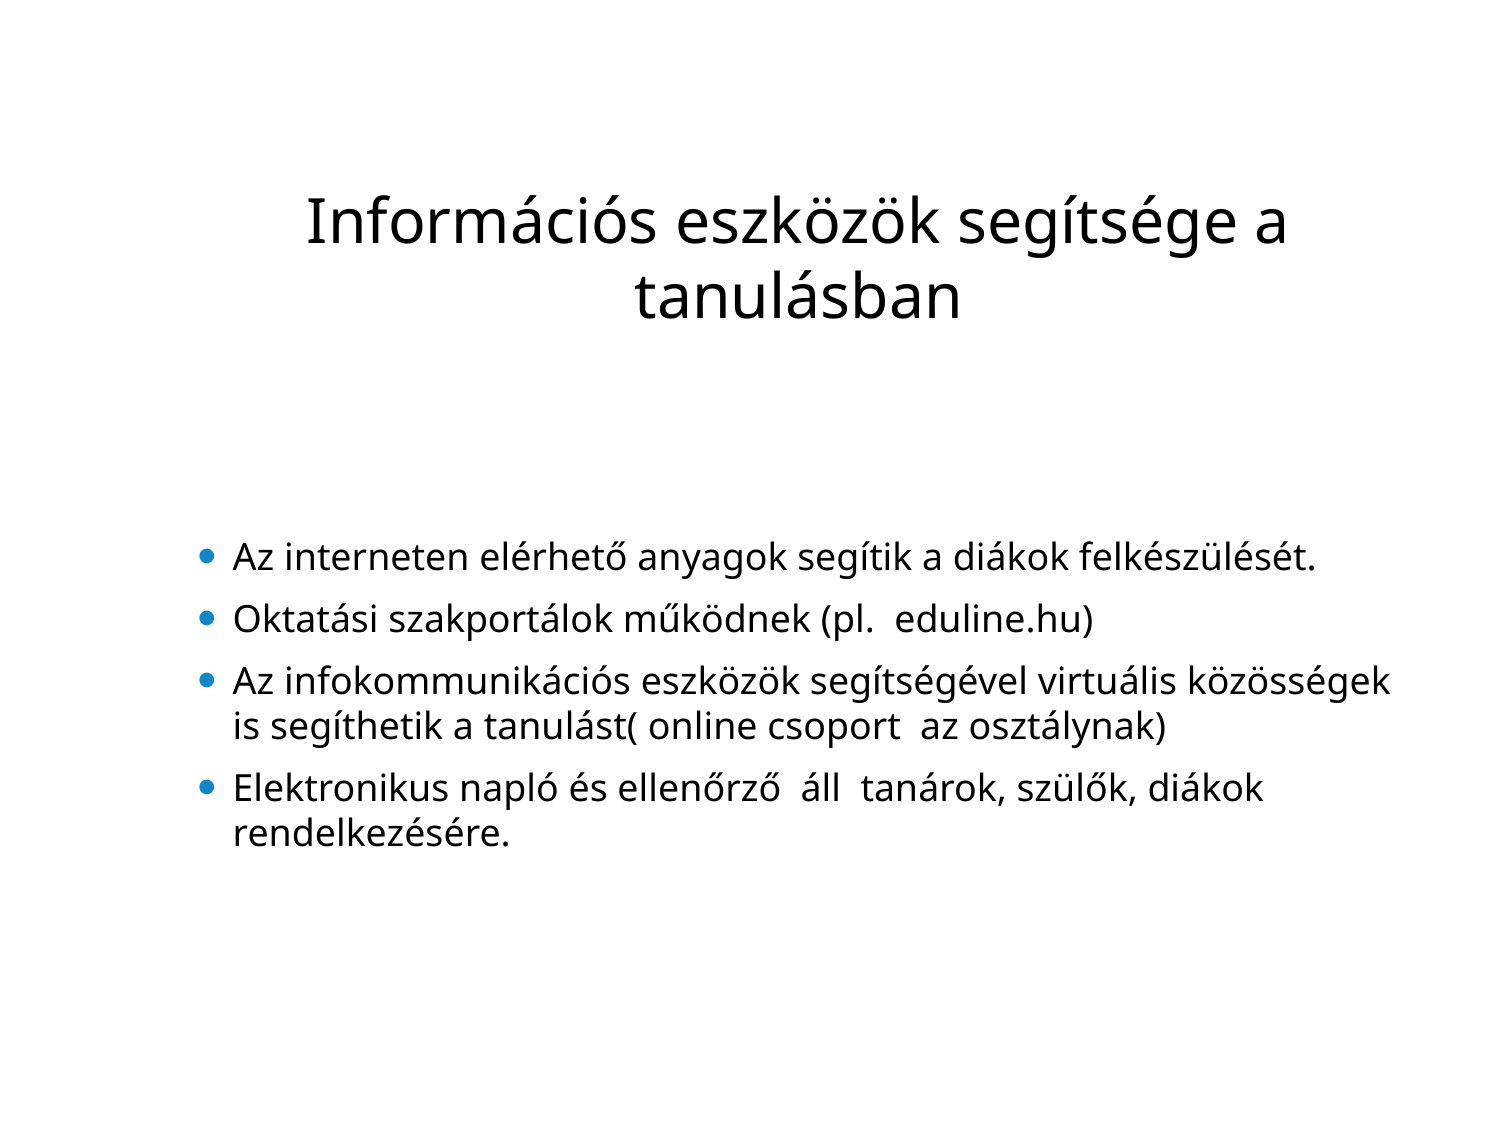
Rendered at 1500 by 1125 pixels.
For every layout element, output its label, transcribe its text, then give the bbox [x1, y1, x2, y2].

list Az interneten elérhető anyagok segítik a diákok felkészülését. Oktatási szakportálok működnek (pl. eduline.hu) Az infokommunikációs eszközök segítségével virtuális közösségek is segíthetik a tanulást( online csoport az osztálynak) Elektronikus napló és ellenőrző áll tanárok, szülők, diákok rendelkezésére. [182, 437, 1416, 950]
title Információs eszközök segítsége a tanulásban [182, 112, 1416, 400]
